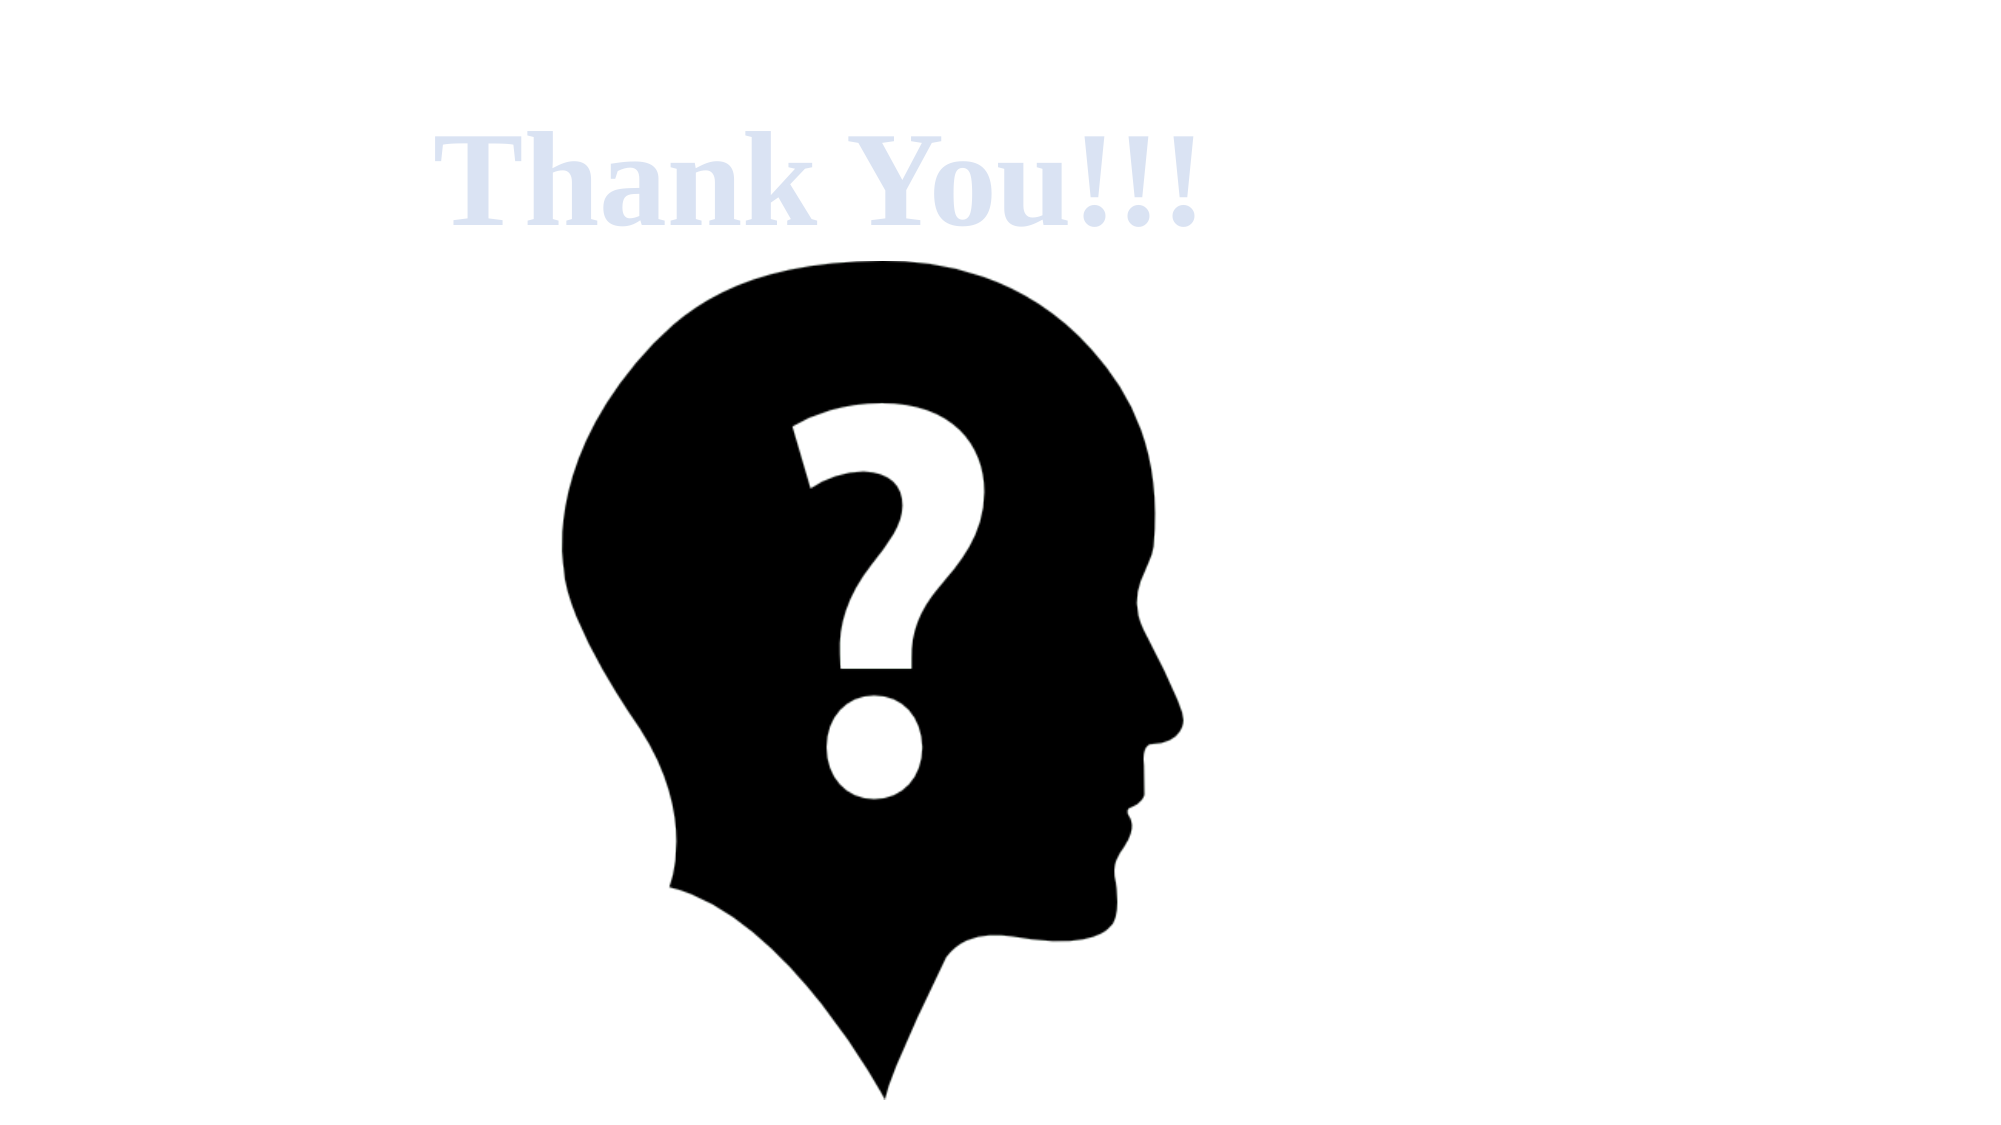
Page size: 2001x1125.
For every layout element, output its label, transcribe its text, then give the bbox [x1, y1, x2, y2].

picture [479, 261, 1267, 1100]
text_box Thank You!!! [339, 82, 1303, 260]
